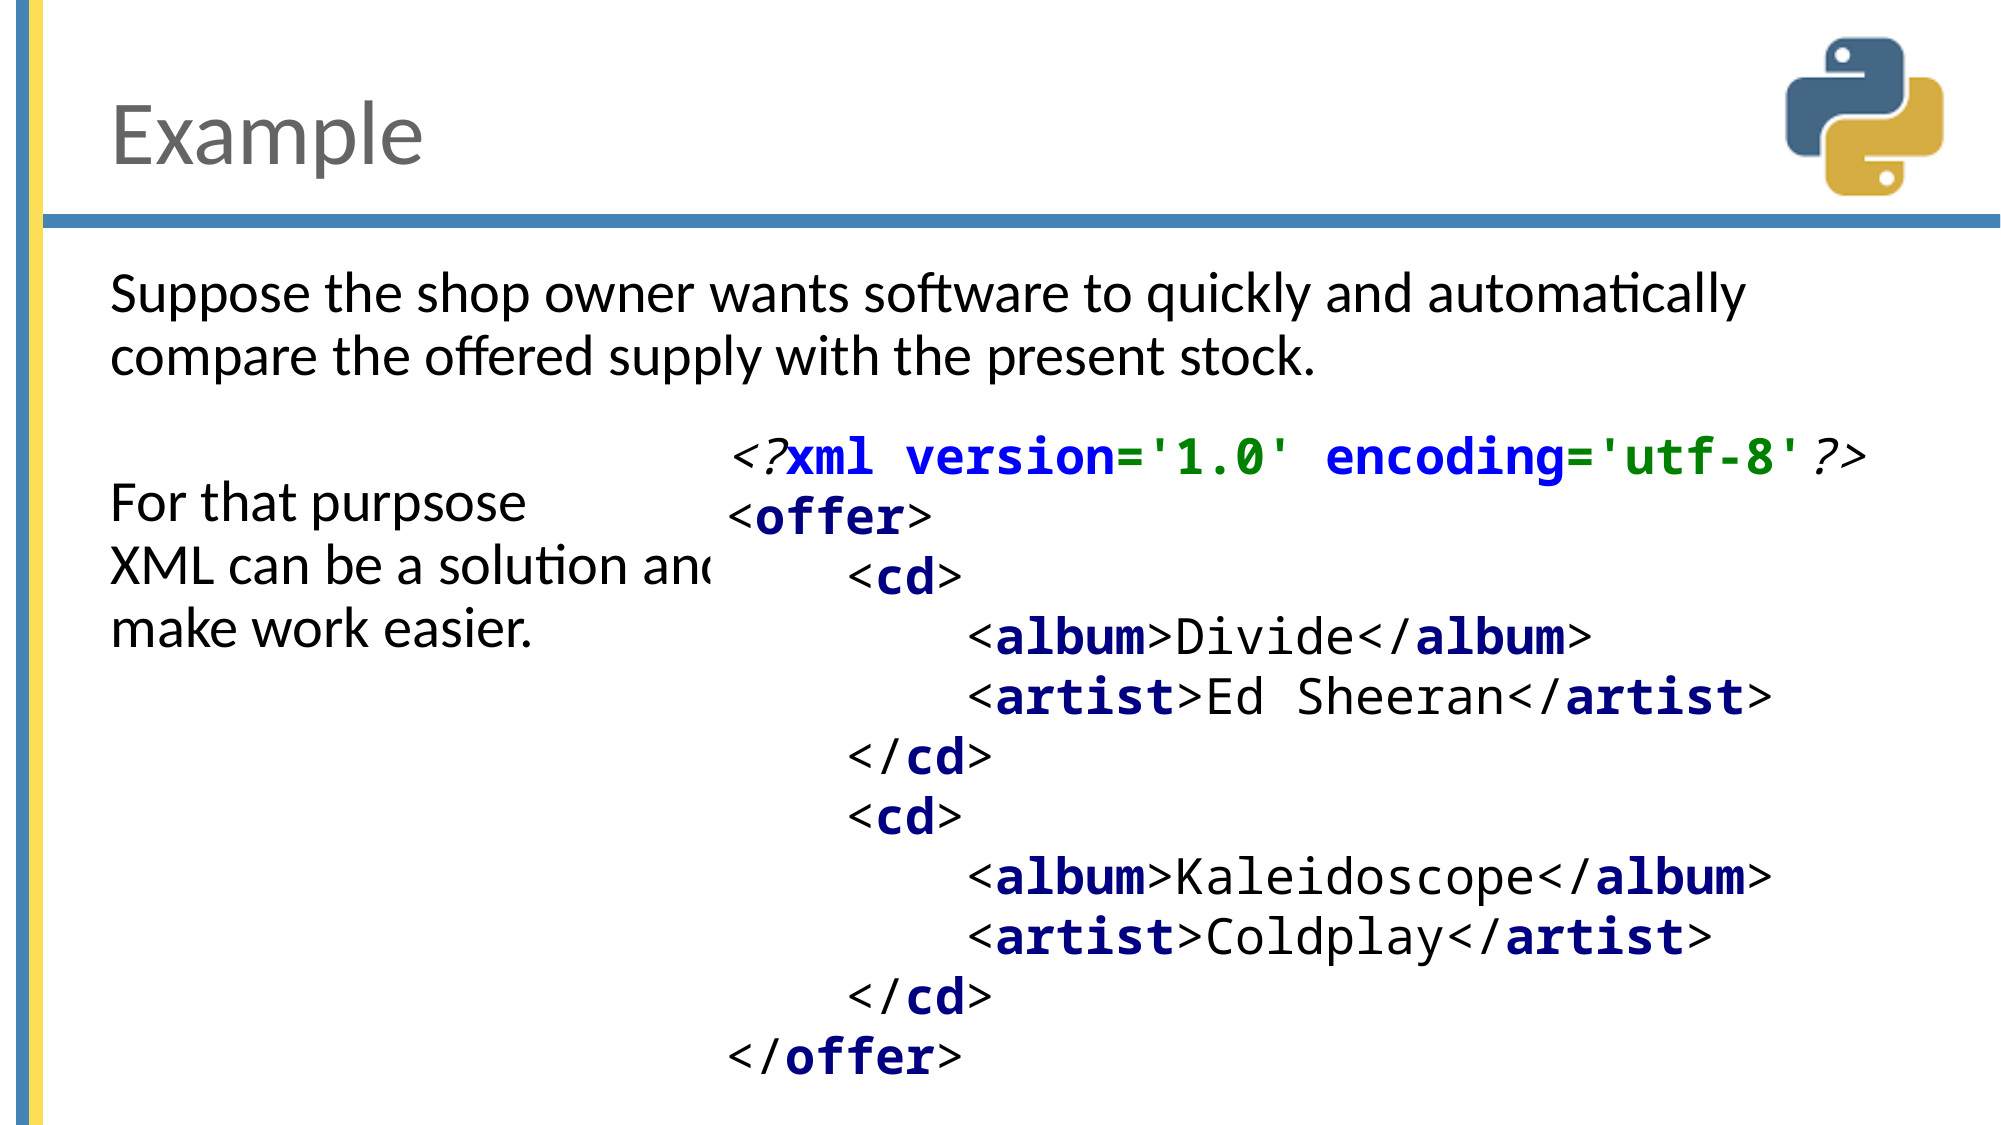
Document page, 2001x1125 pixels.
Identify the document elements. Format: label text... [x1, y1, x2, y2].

picture [1747, 18, 1987, 205]
text_box <?xml version='1.0' encoding='utf-8'?> <offer> <cd> <album>Divide</album> <artist>Ed Sheeran</artist> </cd> <cd> <album>Kaleidoscope</album> <artist>Coldplay</artist> </cd> </offer> [710, 417, 1881, 1093]
list Suppose the shop owner wants software to quickly and automatically compare the offered supply with the present stock. For that purpsose XML can be a solution and make work easier. [95, 254, 1948, 1014]
title Example [95, 59, 1863, 211]
